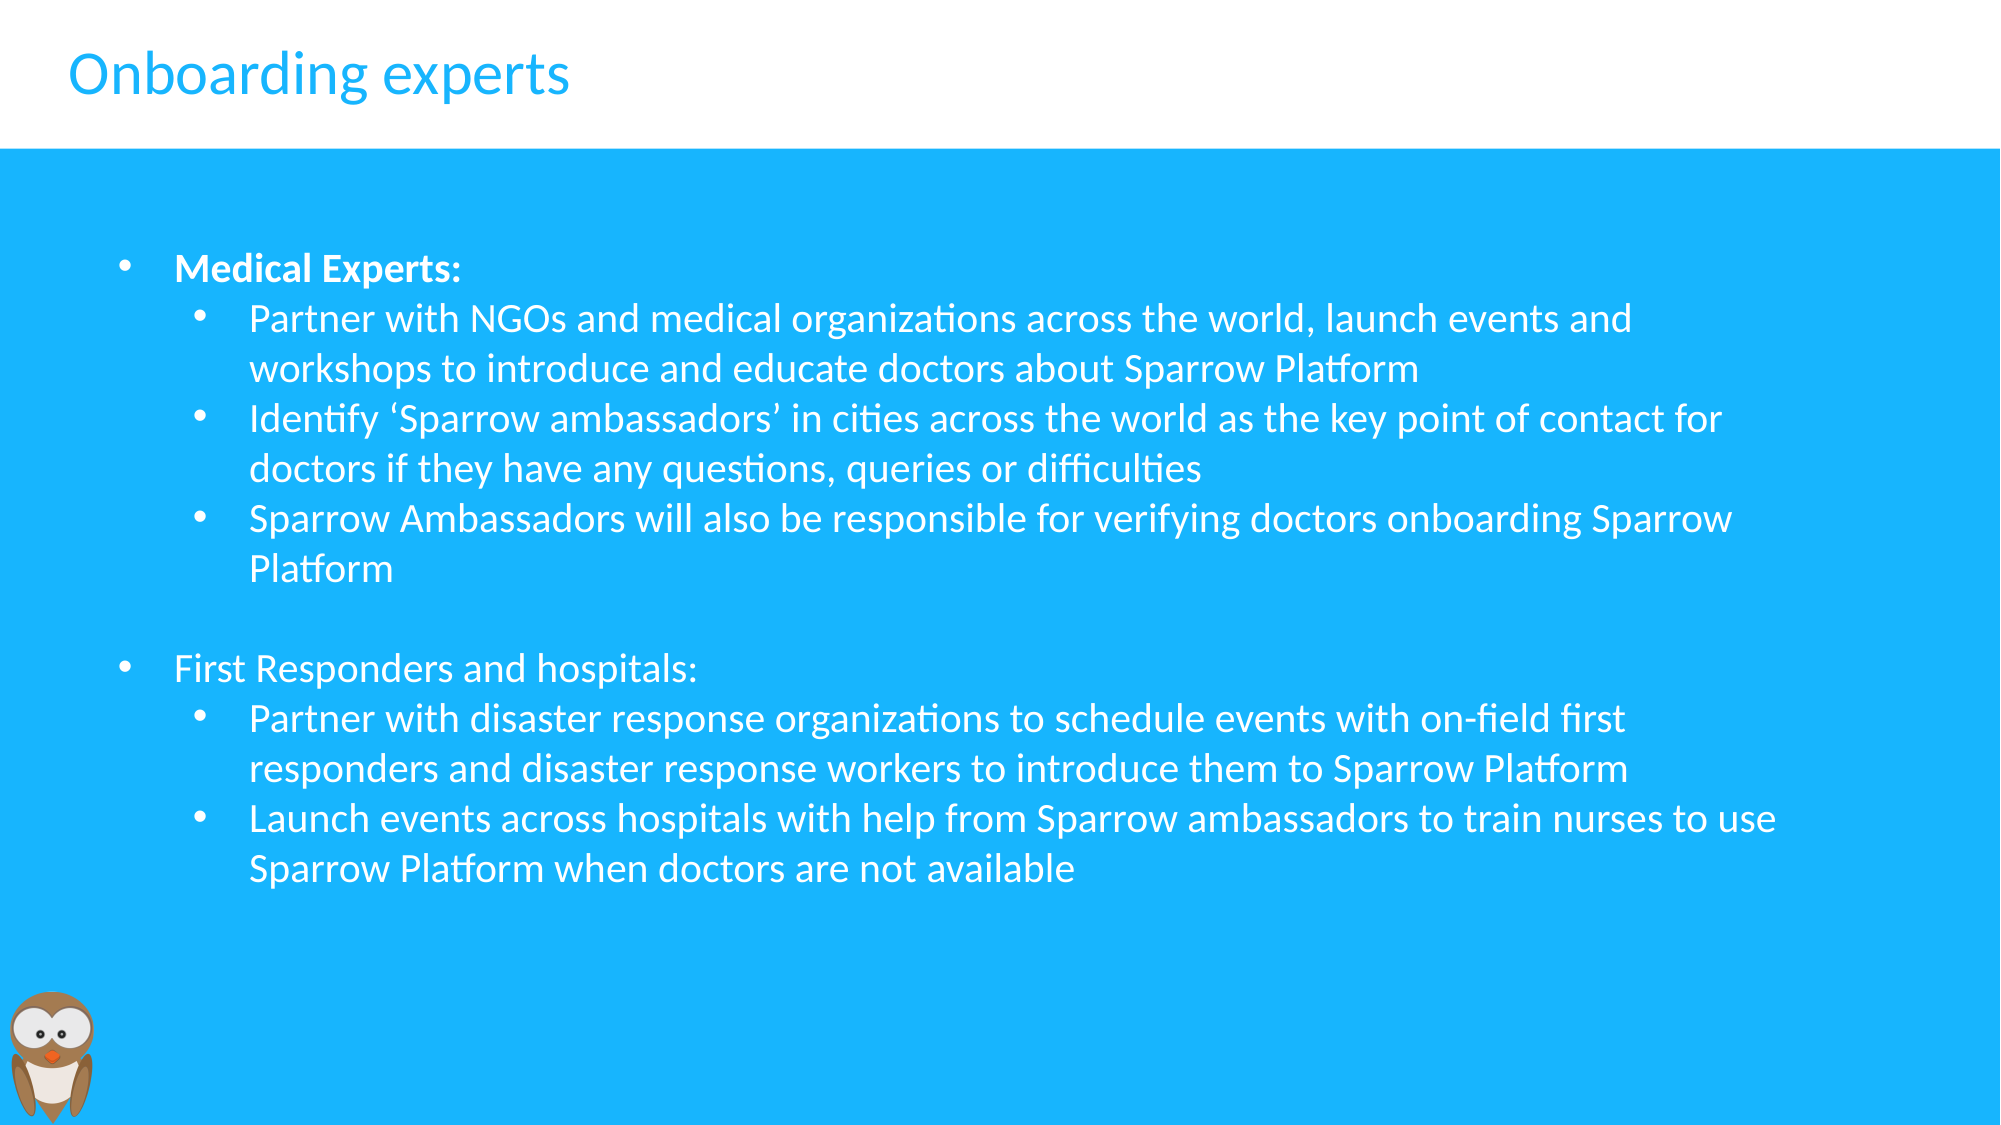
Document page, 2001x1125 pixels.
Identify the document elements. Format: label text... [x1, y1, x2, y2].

picture [0, 987, 104, 1125]
text_box [0, 148, 2000, 1125]
text_box Medical Experts: Partner with NGOs and medical organizations across the world, launch events and workshops to introduce and educate doctors about Sparrow Platform Identify ‘Sparrow ambassadors’ in cities across the world as the key point of contact for doctors if they have any questions, queries or difficulties Sparrow Ambassadors will also be responsible for verifying doctors onboarding Sparrow Platform First Responders and hospitals: Partner with disaster response organizations to schedule events with on-field first responders and disaster response workers to introduce them to Sparrow Platform Launch events across hospitals with help from Sparrow ambassadors to train nurses to use Sparrow Platform when doctors are not available [103, 233, 1796, 1049]
text_box Onboarding experts [54, 24, 587, 115]
